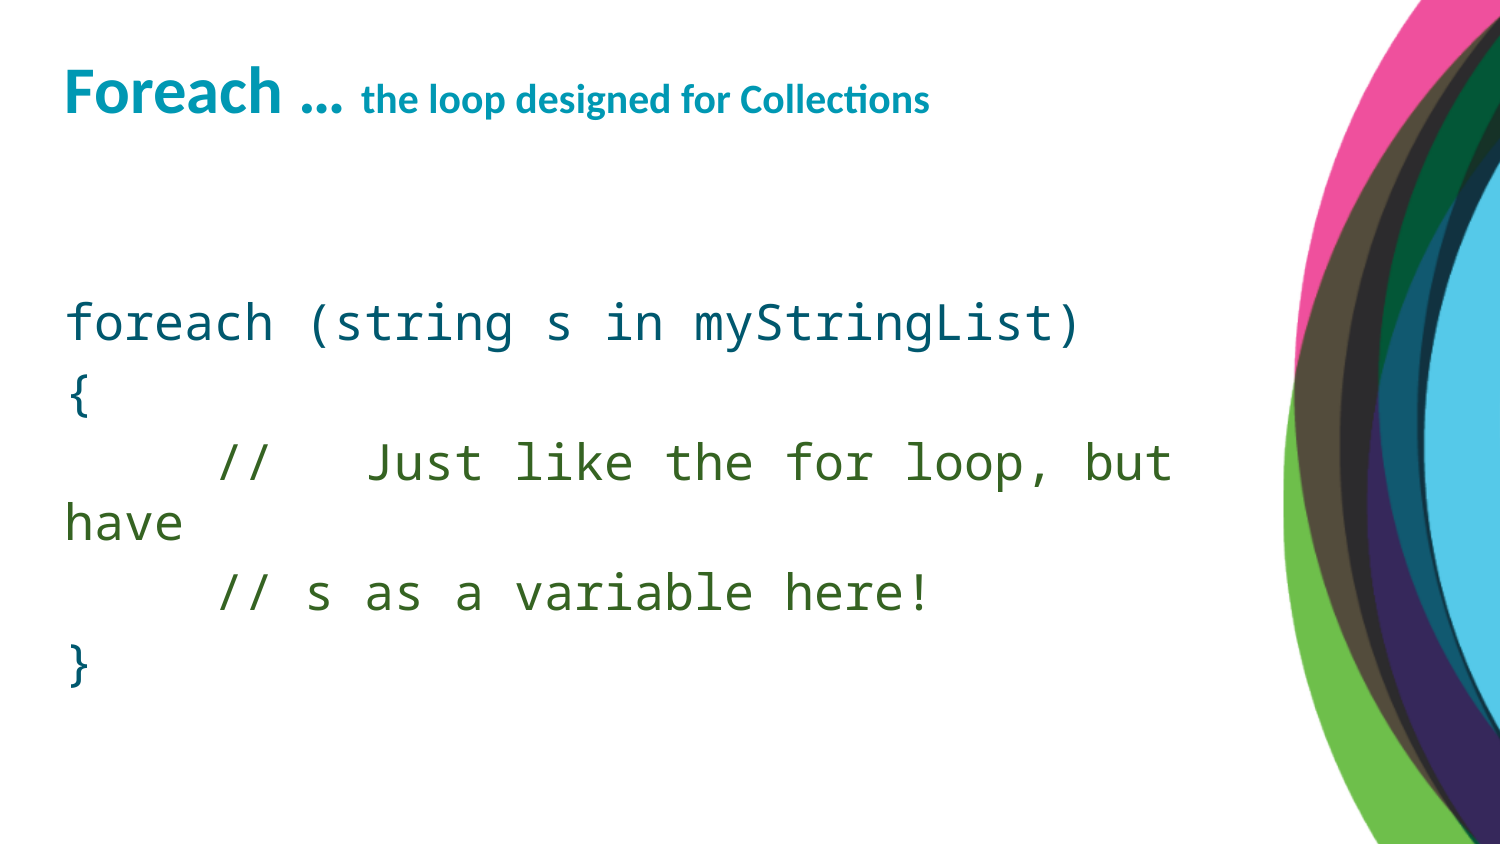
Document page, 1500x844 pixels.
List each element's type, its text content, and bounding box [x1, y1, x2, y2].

list Foreach … the loop designed for Collections [49, 39, 1238, 142]
picture [1284, 0, 1500, 844]
list foreach (string s in myStringList) { // Just like the for loop, but have // s as a variable here! } [49, 142, 1238, 726]
